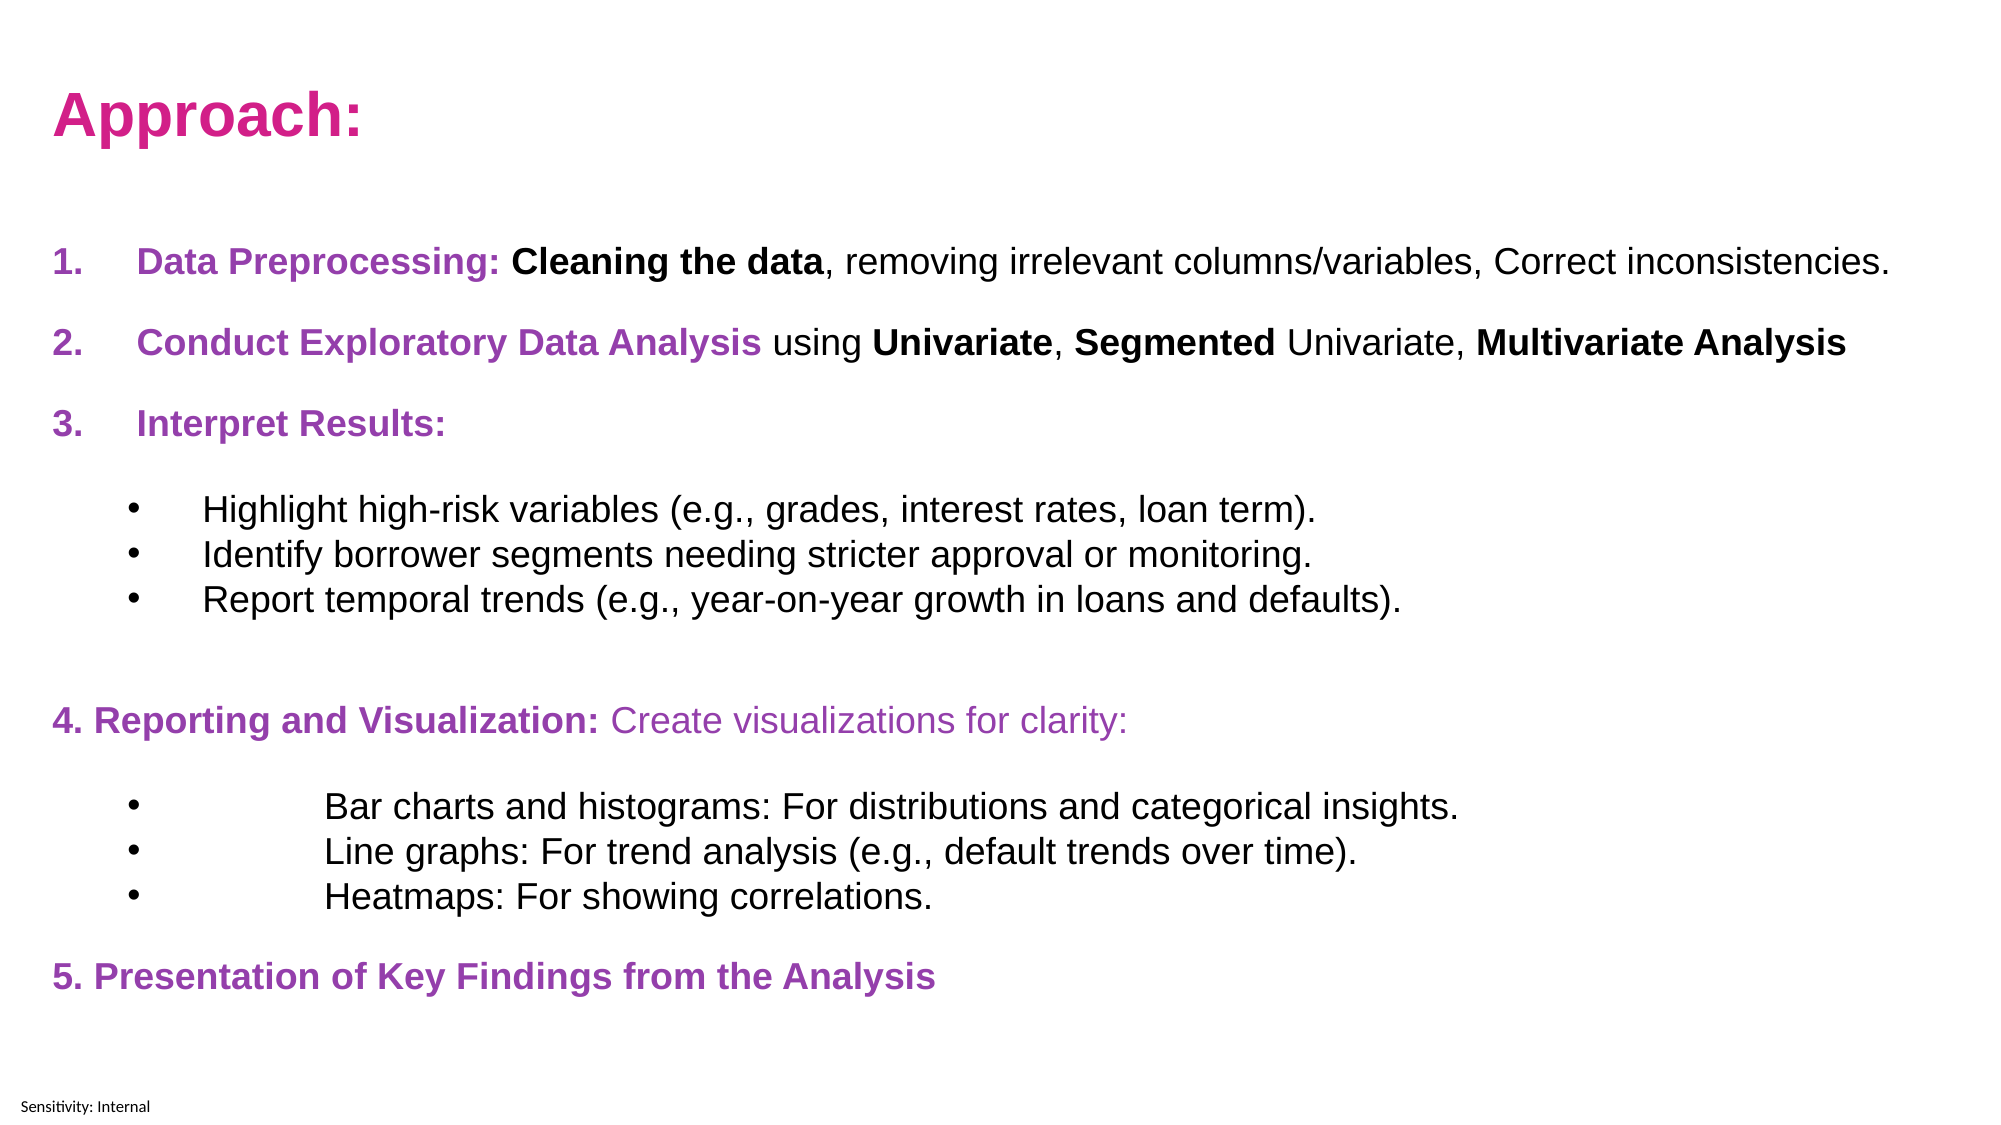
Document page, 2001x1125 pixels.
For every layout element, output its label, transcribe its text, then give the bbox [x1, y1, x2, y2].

text_box Approach: Data Preprocessing: Cleaning the data, removing irrelevant columns/variables, Correct inconsistencies. Conduct Exploratory Data Analysis using Univariate, Segmented Univariate, Multivariate Analysis Interpret Results: Highlight high-risk variables (e.g., grades, interest rates, loan term). Identify borrower segments needing stricter approval or monitoring. Report temporal trends (e.g., year-on-year growth in loans and defaults). 4. Reporting and Visualization: Create visualizations for clarity: Bar charts and histograms: For distributions and categorical insights. Line graphs: For trend analysis (e.g., default trends over time). Heatmaps: For showing correlations. 5. Presentation of Key Findings from the Analysis [37, 22, 1910, 1057]
